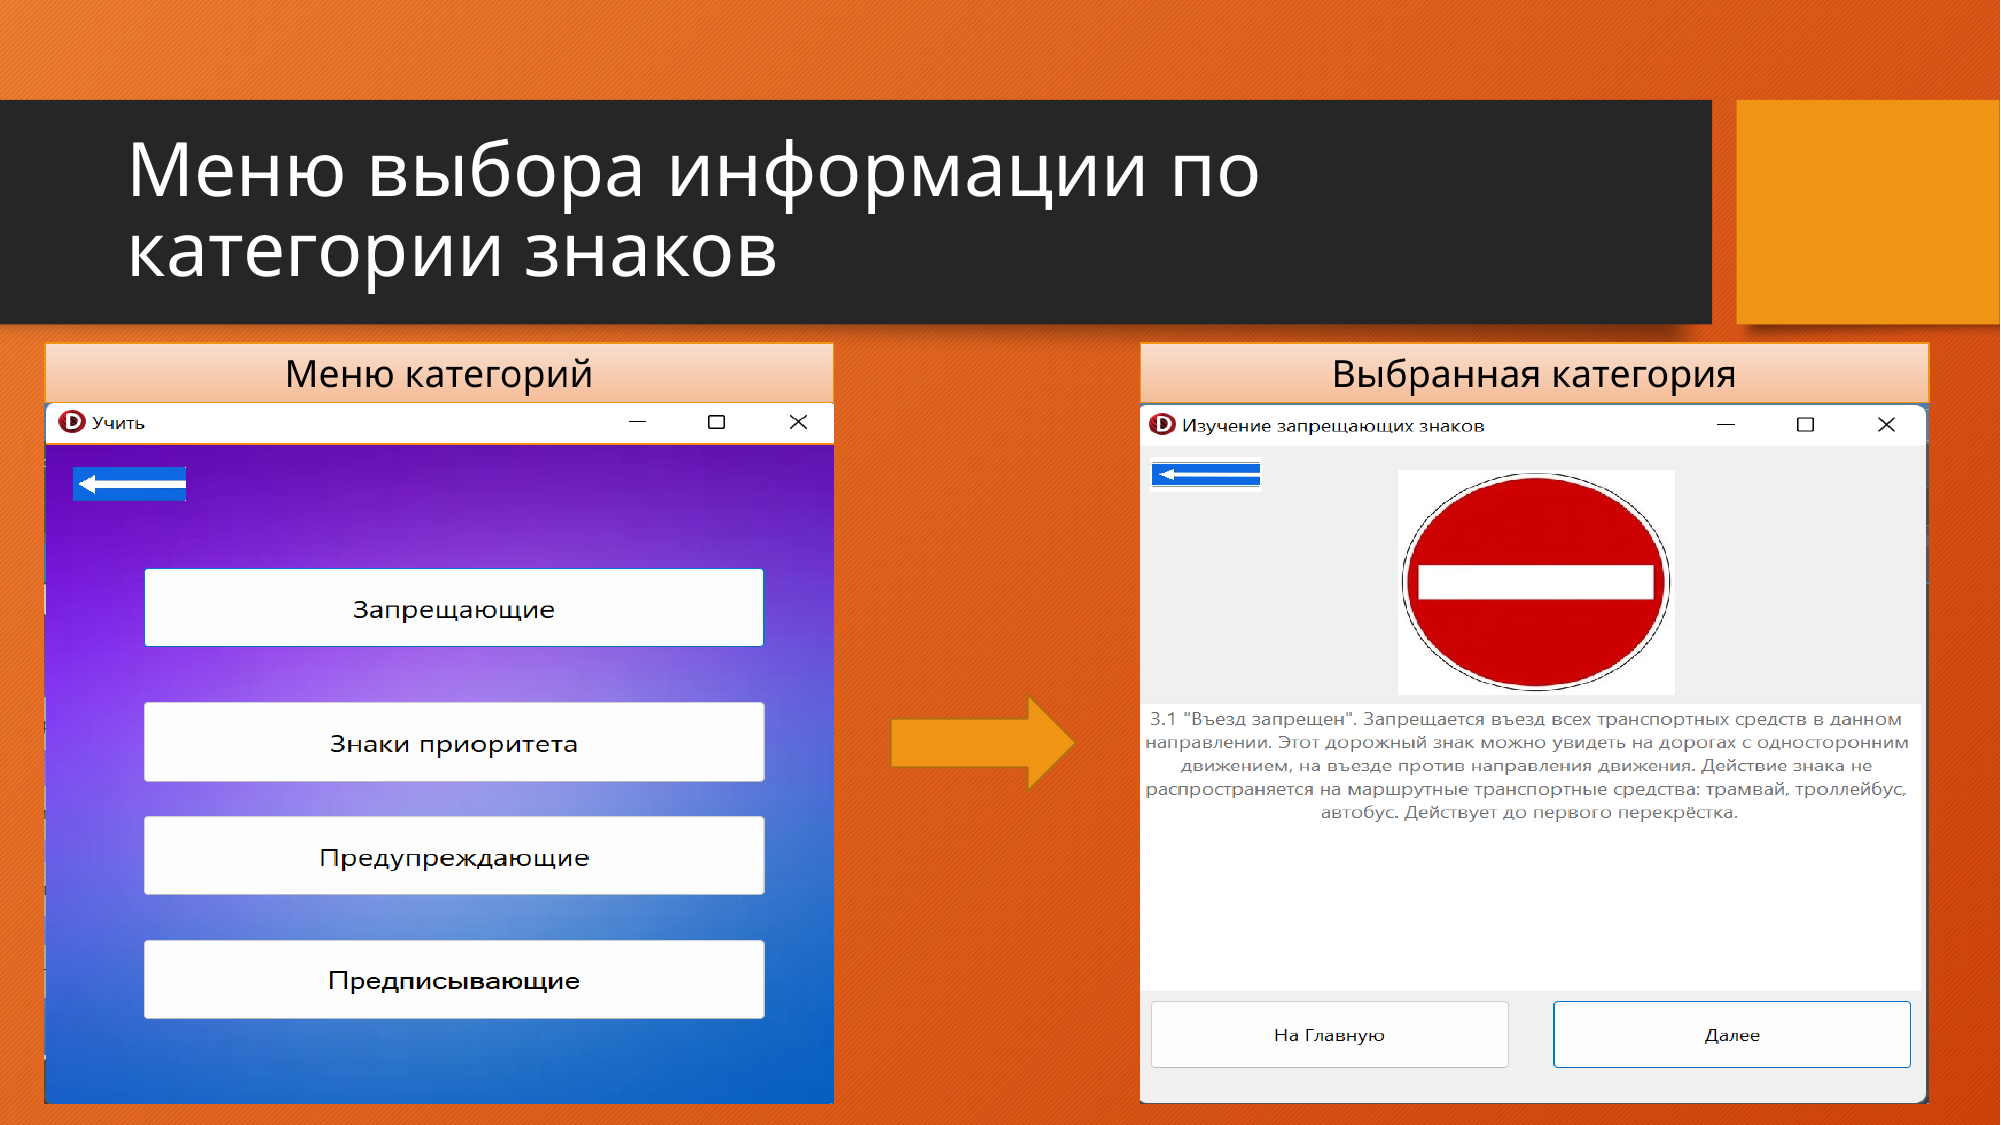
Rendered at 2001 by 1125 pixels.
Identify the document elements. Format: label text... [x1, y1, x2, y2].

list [44, 403, 834, 1105]
text_box Меню категорий [44, 342, 834, 403]
title Меню выбора информации по категории знаков [111, 123, 1689, 301]
picture [0, 325, 1713, 376]
picture [1736, 325, 2000, 347]
picture [1140, 403, 1930, 1105]
text_box [889, 693, 1077, 793]
text_box Выбранная категория [1140, 342, 1930, 403]
